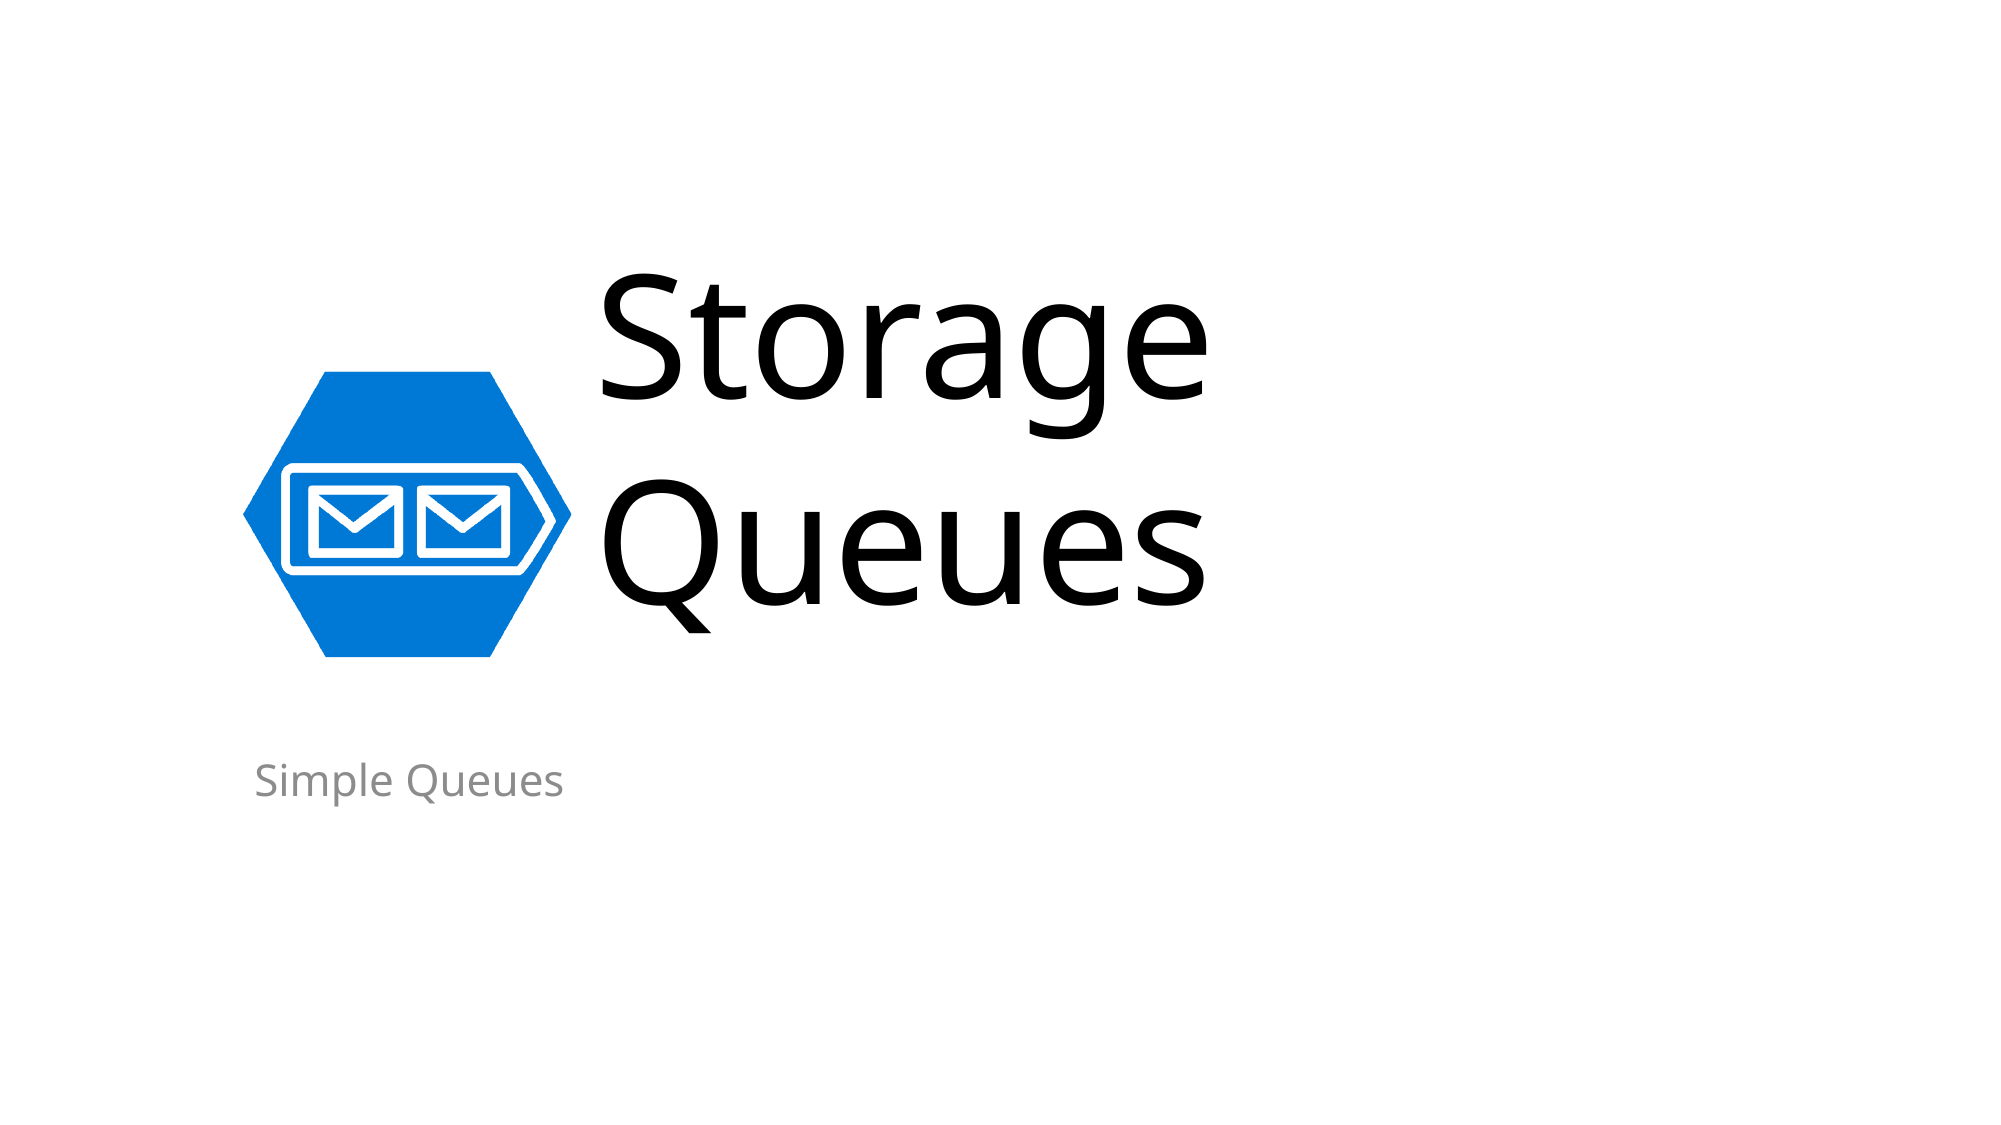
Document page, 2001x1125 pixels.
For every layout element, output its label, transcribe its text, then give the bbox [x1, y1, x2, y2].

picture [242, 349, 572, 679]
list Simple Queues [254, 752, 1808, 807]
title Storage Queues [594, 430, 1817, 639]
